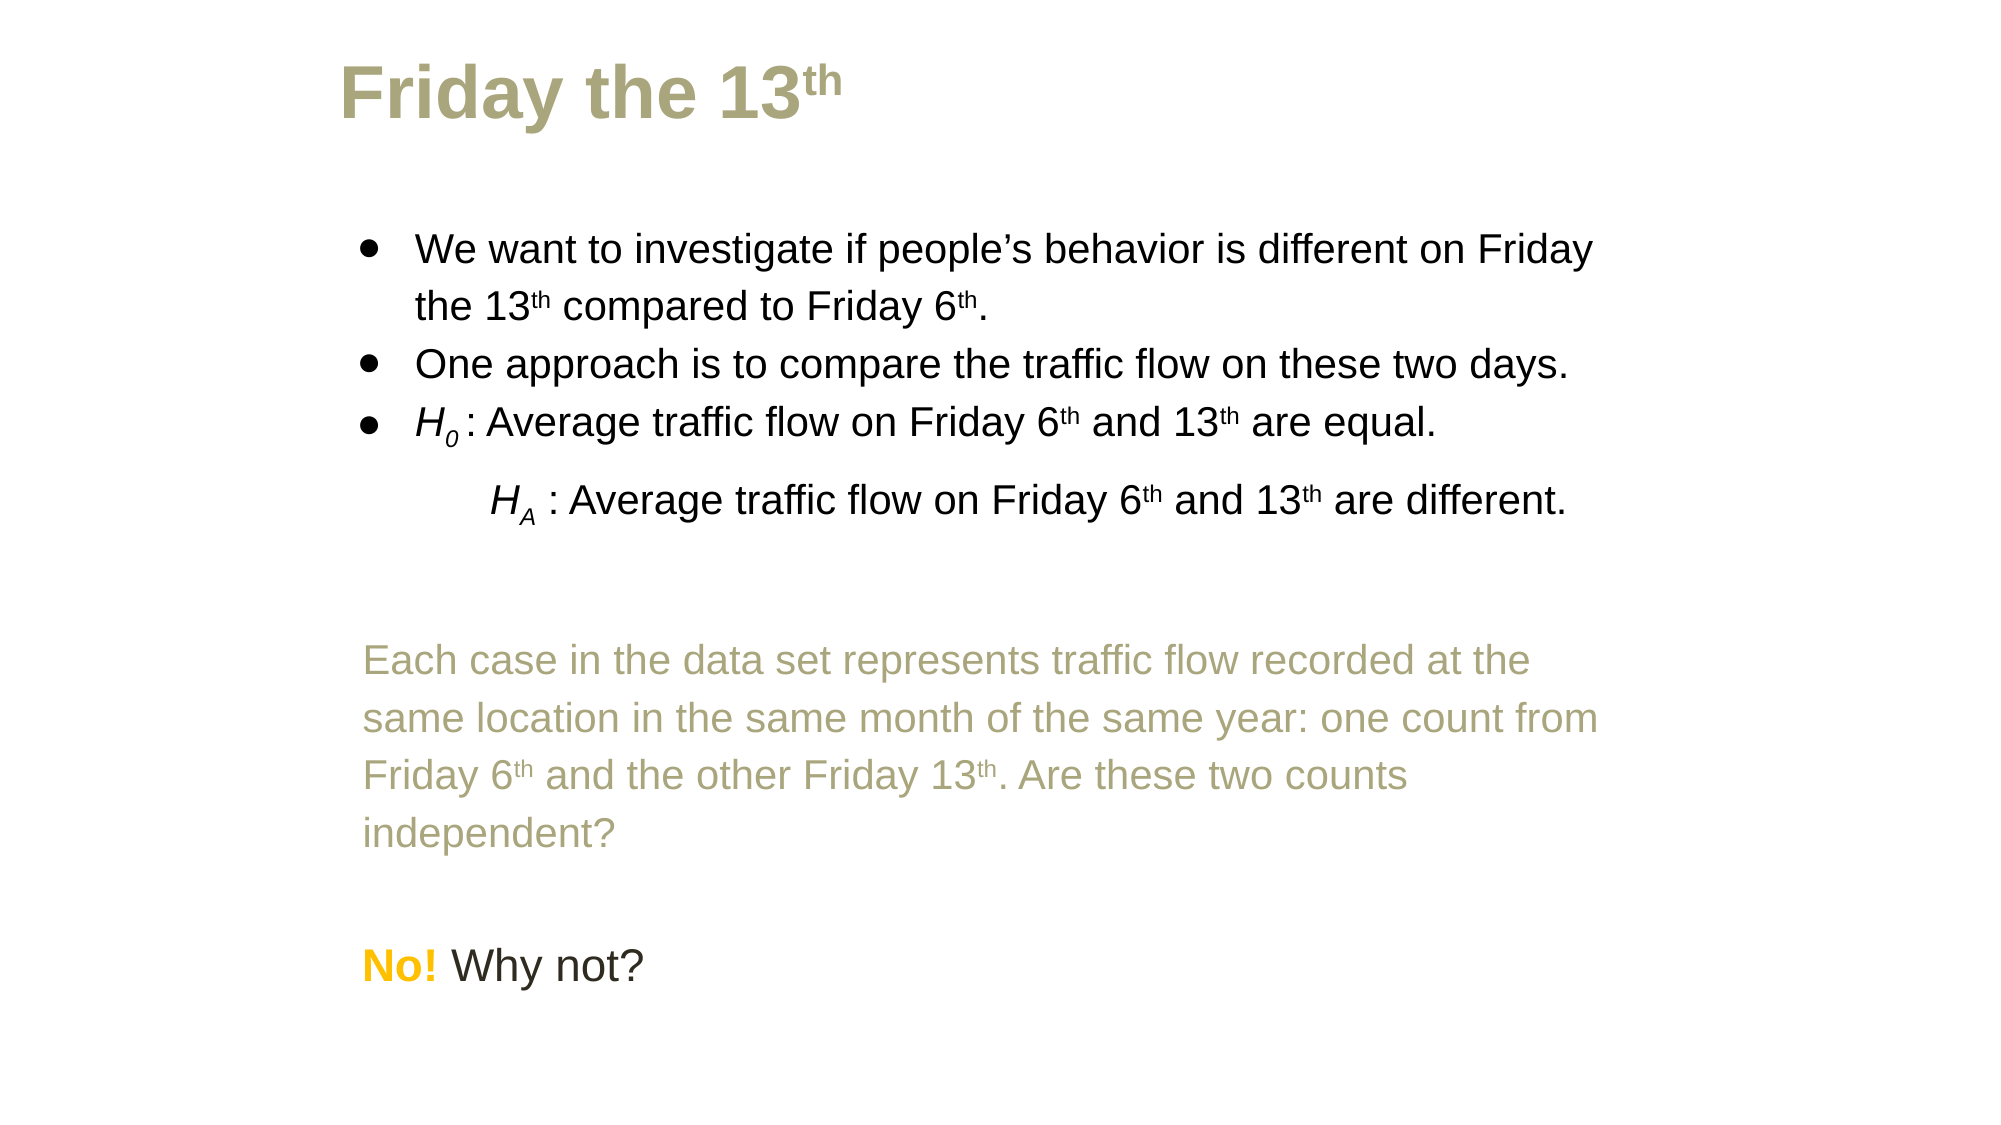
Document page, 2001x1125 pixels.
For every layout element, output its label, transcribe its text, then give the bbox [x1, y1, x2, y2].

title Friday the 13th [324, 24, 1675, 149]
list We want to investigate if people’s behavior is different on Friday the 13th compared to Friday 6th. One approach is to compare the traffic flow on these two days. H0 : Average traffic flow on Friday 6th and 13th are equal. HA : Average traffic flow on Friday 6th and 13th are different. [324, 198, 1630, 615]
list Each case in the data set represents traffic flow recorded at the same location in the same month of the same year: one count from Friday 6th and the other Friday 13th. Are these two counts independent? [347, 610, 1653, 1026]
text_box No! Why not? [347, 920, 759, 1026]
